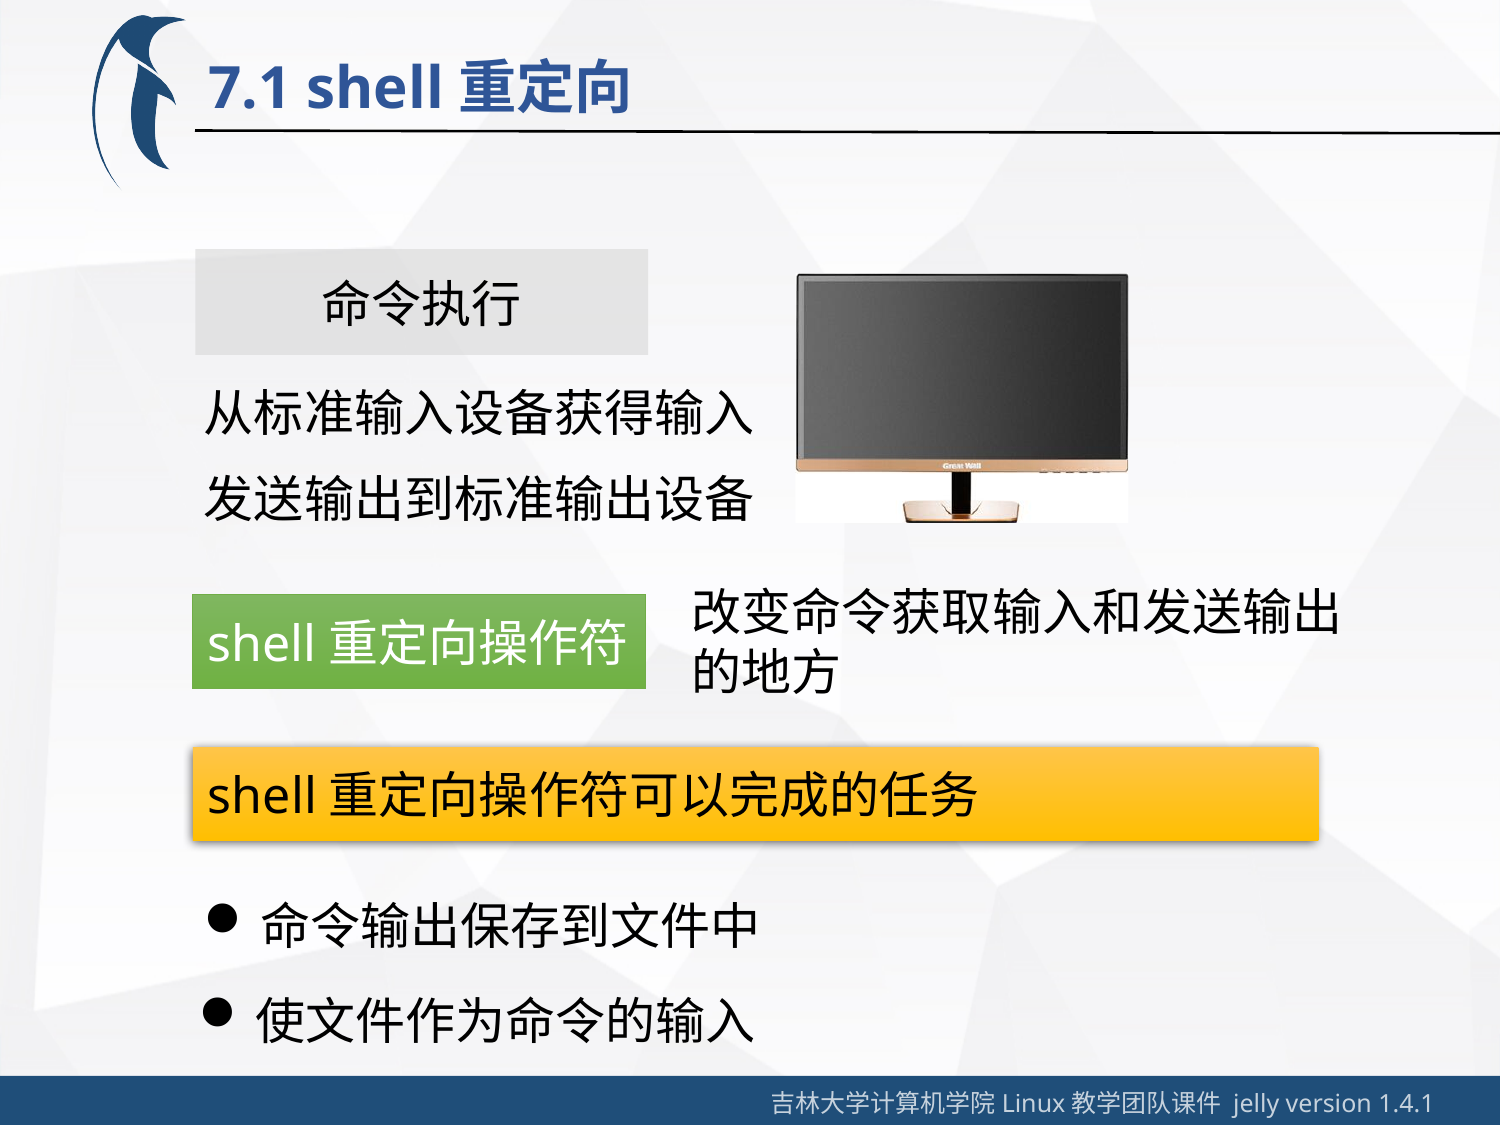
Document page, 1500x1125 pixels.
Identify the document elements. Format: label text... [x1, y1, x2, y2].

text_box 使文件作为命令的输入 [184, 981, 771, 1057]
text_box 7.1 shell重定向 [193, 42, 1026, 128]
text_box 从标准输入设备获得输入 [189, 373, 795, 449]
text_box 命令执行 [194, 248, 649, 356]
text_box 命令输出保存到文件中 [189, 887, 963, 963]
picture [0, 0, 1500, 1075]
text_box 发送输出到标准输出设备 [189, 460, 887, 535]
text_box 改变命令获取输入和发送输出的地方 [677, 573, 1375, 709]
text_box shell重定向操作符 [192, 594, 646, 689]
text_box shell重定向操作符可以完成的任务 [192, 747, 1319, 841]
